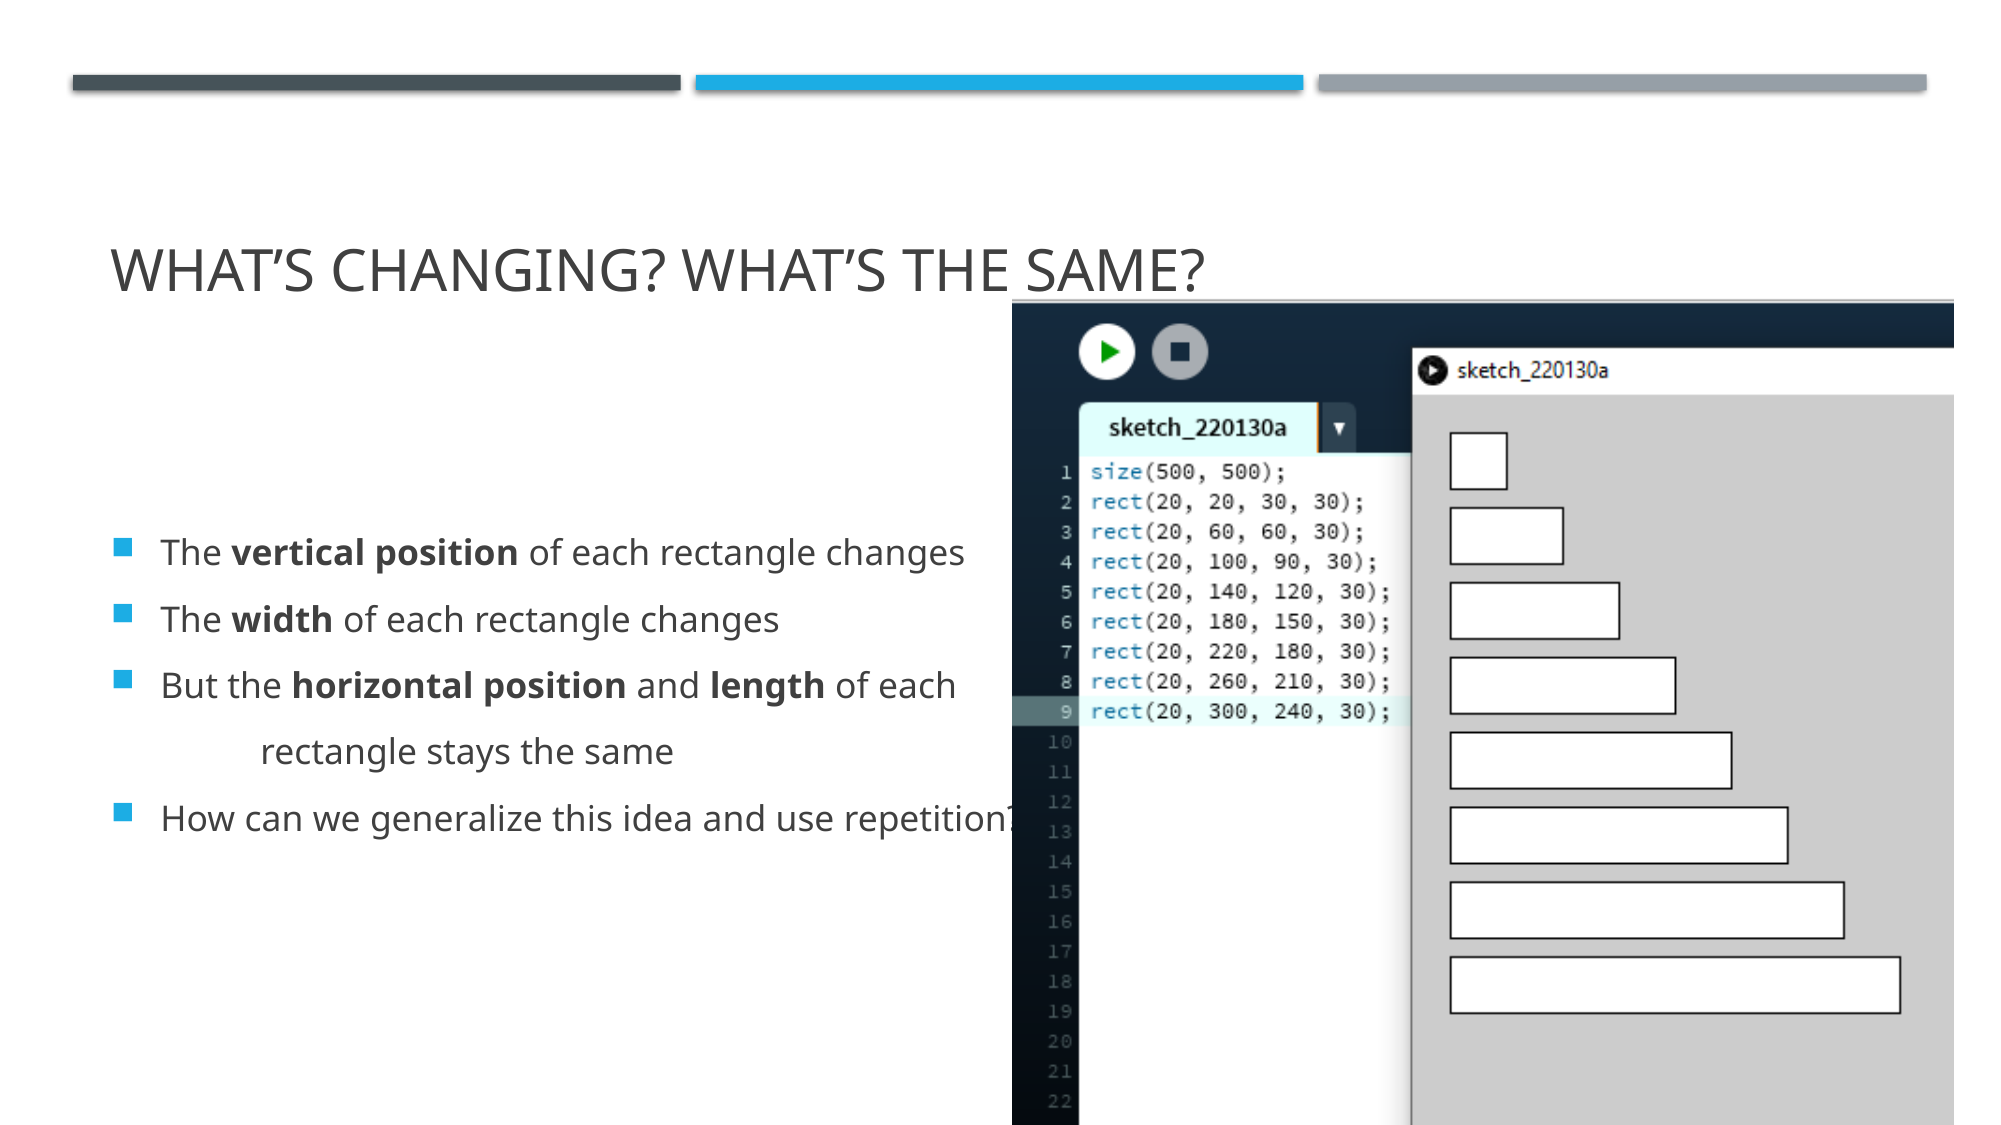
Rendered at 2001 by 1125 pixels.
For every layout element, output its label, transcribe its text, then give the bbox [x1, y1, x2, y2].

title What’s changing? What’s the same? [95, 115, 1905, 311]
list The vertical position of each rectangle changes The width of each rectangle changes But the horizontal position and length of each rectangle stays the same How can we generalize this idea and use repetition? [95, 383, 1006, 981]
picture [1011, 295, 1954, 1125]
